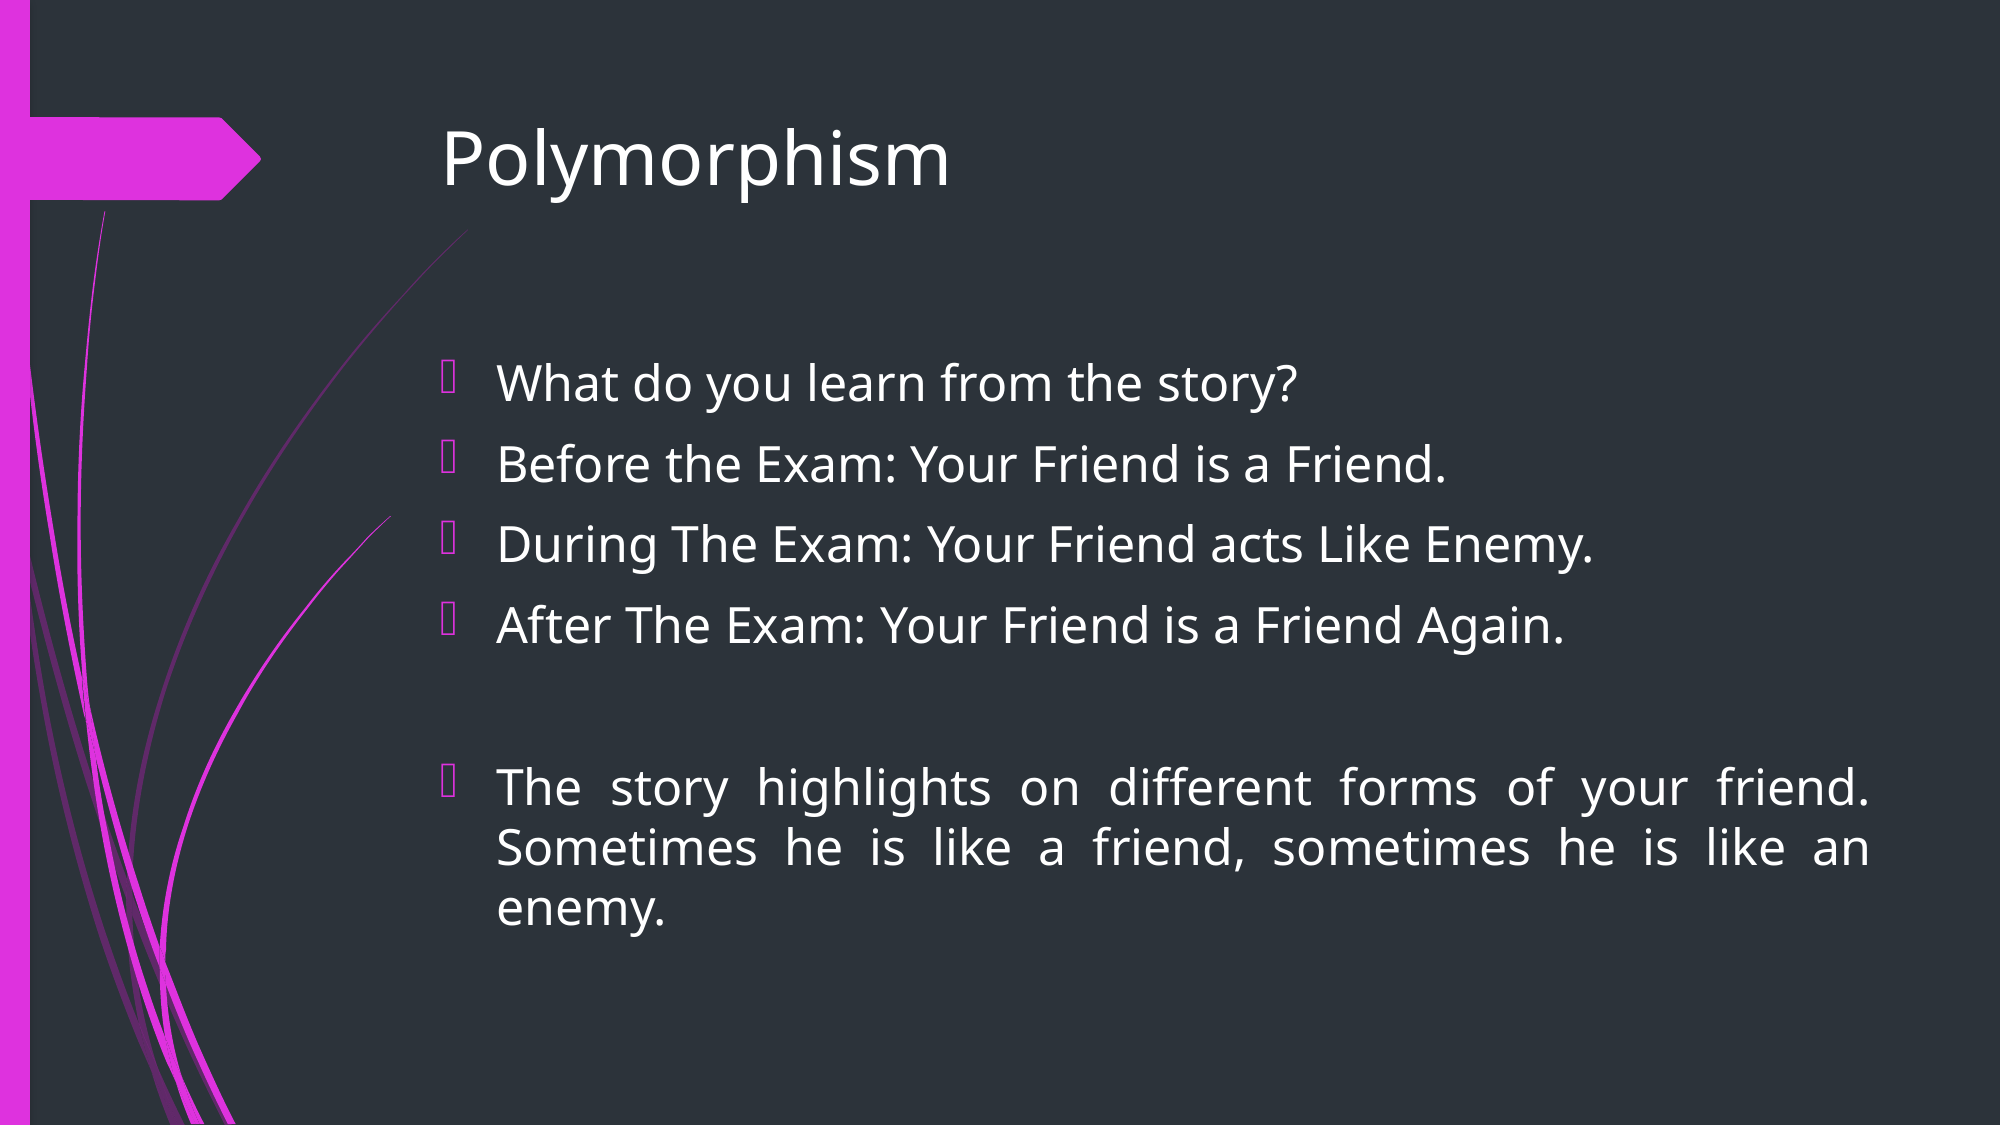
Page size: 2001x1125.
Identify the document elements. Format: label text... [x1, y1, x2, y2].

list What do you learn from the story? Before the Exam: Your Friend is a Friend. During The Exam: Your Friend acts Like Enemy. After The Exam: Your Friend is a Friend Again. The story highlights on different forms of your friend. Sometimes he is like a friend, sometimes he is like an enemy. [424, 277, 1888, 970]
title Polymorphism [425, 102, 1888, 259]
